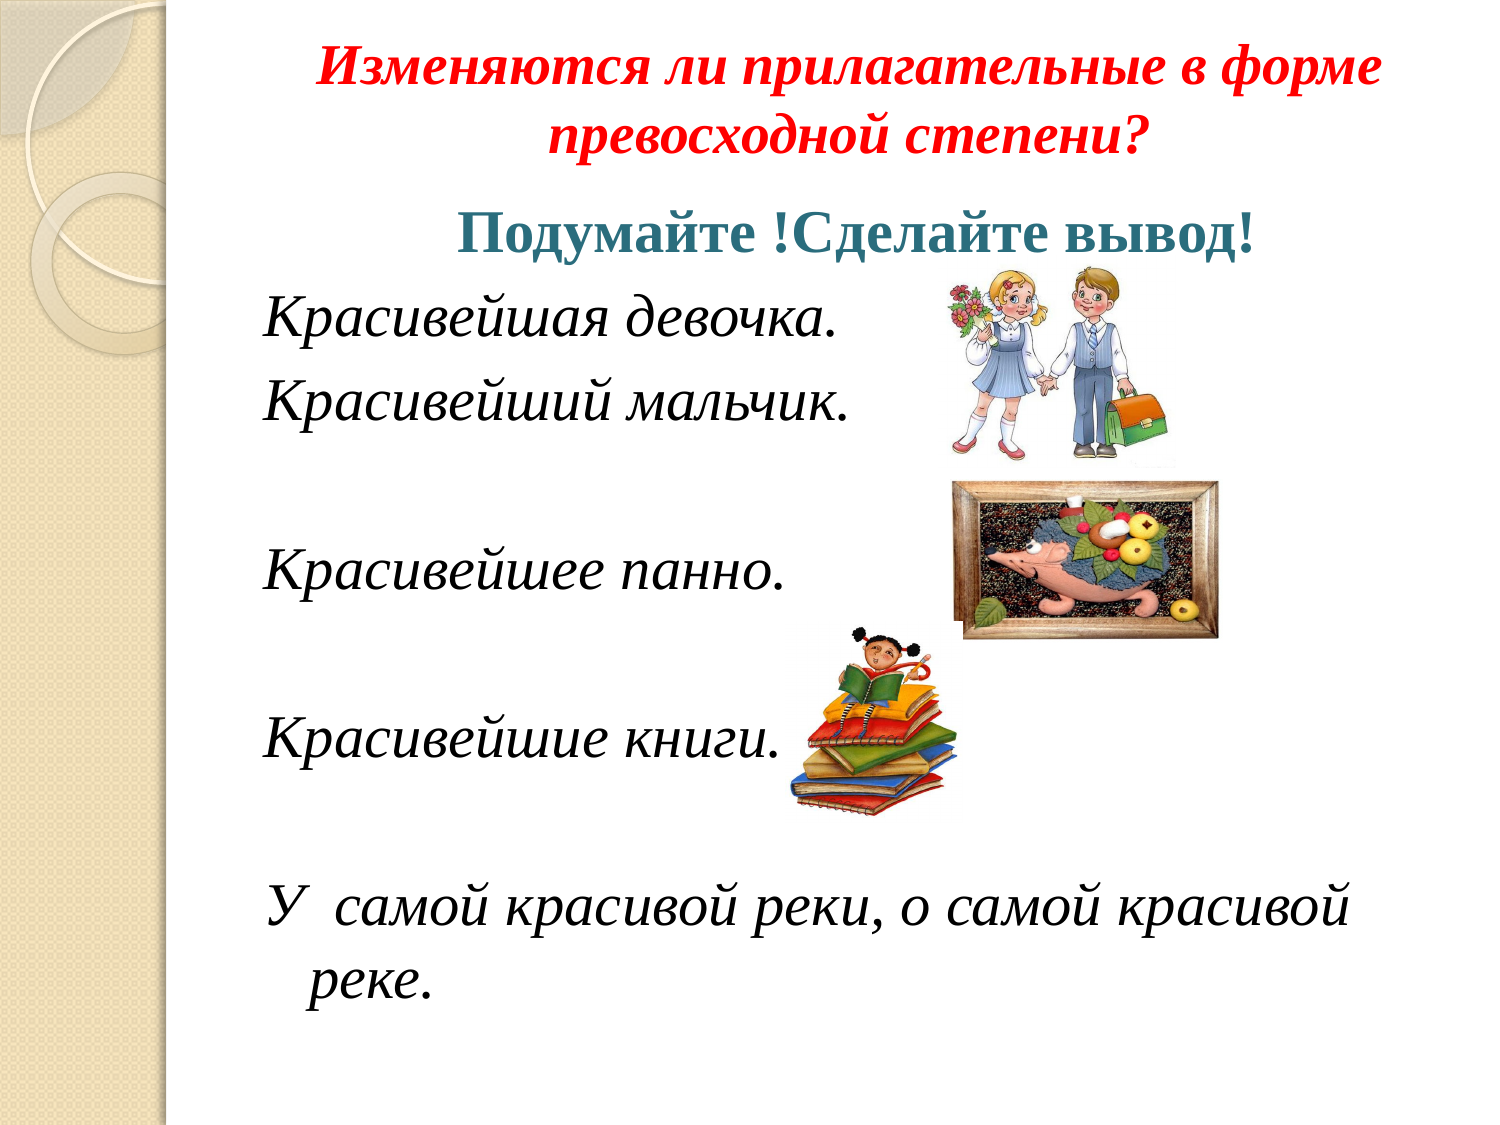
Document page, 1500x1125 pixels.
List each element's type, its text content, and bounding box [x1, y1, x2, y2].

title Изменяются ли прилагательные в форме превосходной степени? [235, 19, 1466, 173]
list Подумайте !Сделайте вывод! Красивейшая девочка. Красивейший мальчик. Красивейшее панно. Красивейшие книги. У самой красивой реки, о самой красивой реке. [235, 184, 1466, 1025]
picture [938, 255, 1176, 469]
picture [785, 479, 1223, 823]
